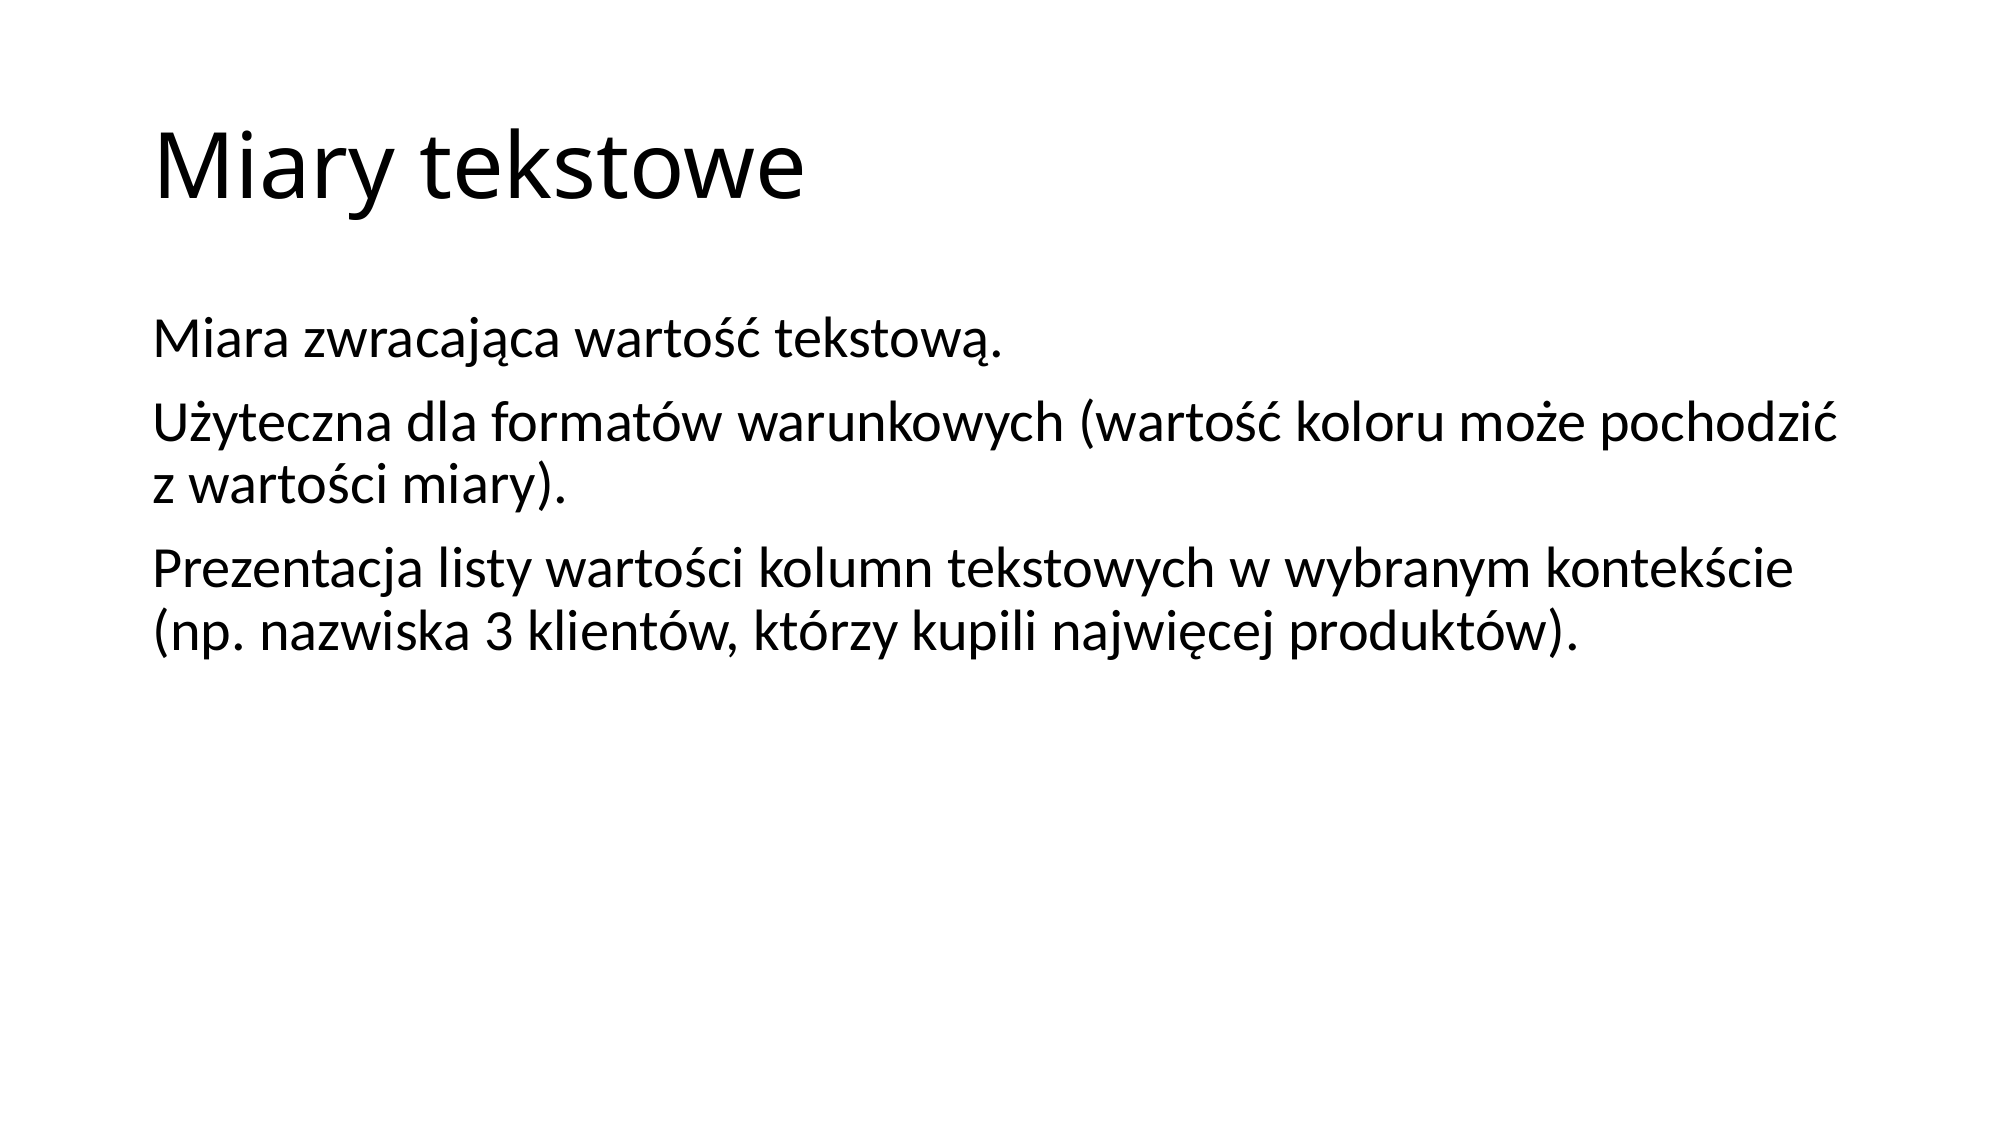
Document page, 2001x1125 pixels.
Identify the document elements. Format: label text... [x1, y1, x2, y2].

title Miary tekstowe [137, 59, 1863, 278]
list Miara zwracająca wartość tekstową. Użyteczna dla formatów warunkowych (wartość koloru może pochodzić z wartości miary). Prezentacja listy wartości kolumn tekstowych w wybranym kontekście (np. nazwiska 3 klientów, którzy kupili najwięcej produktów). [137, 299, 1863, 1014]
